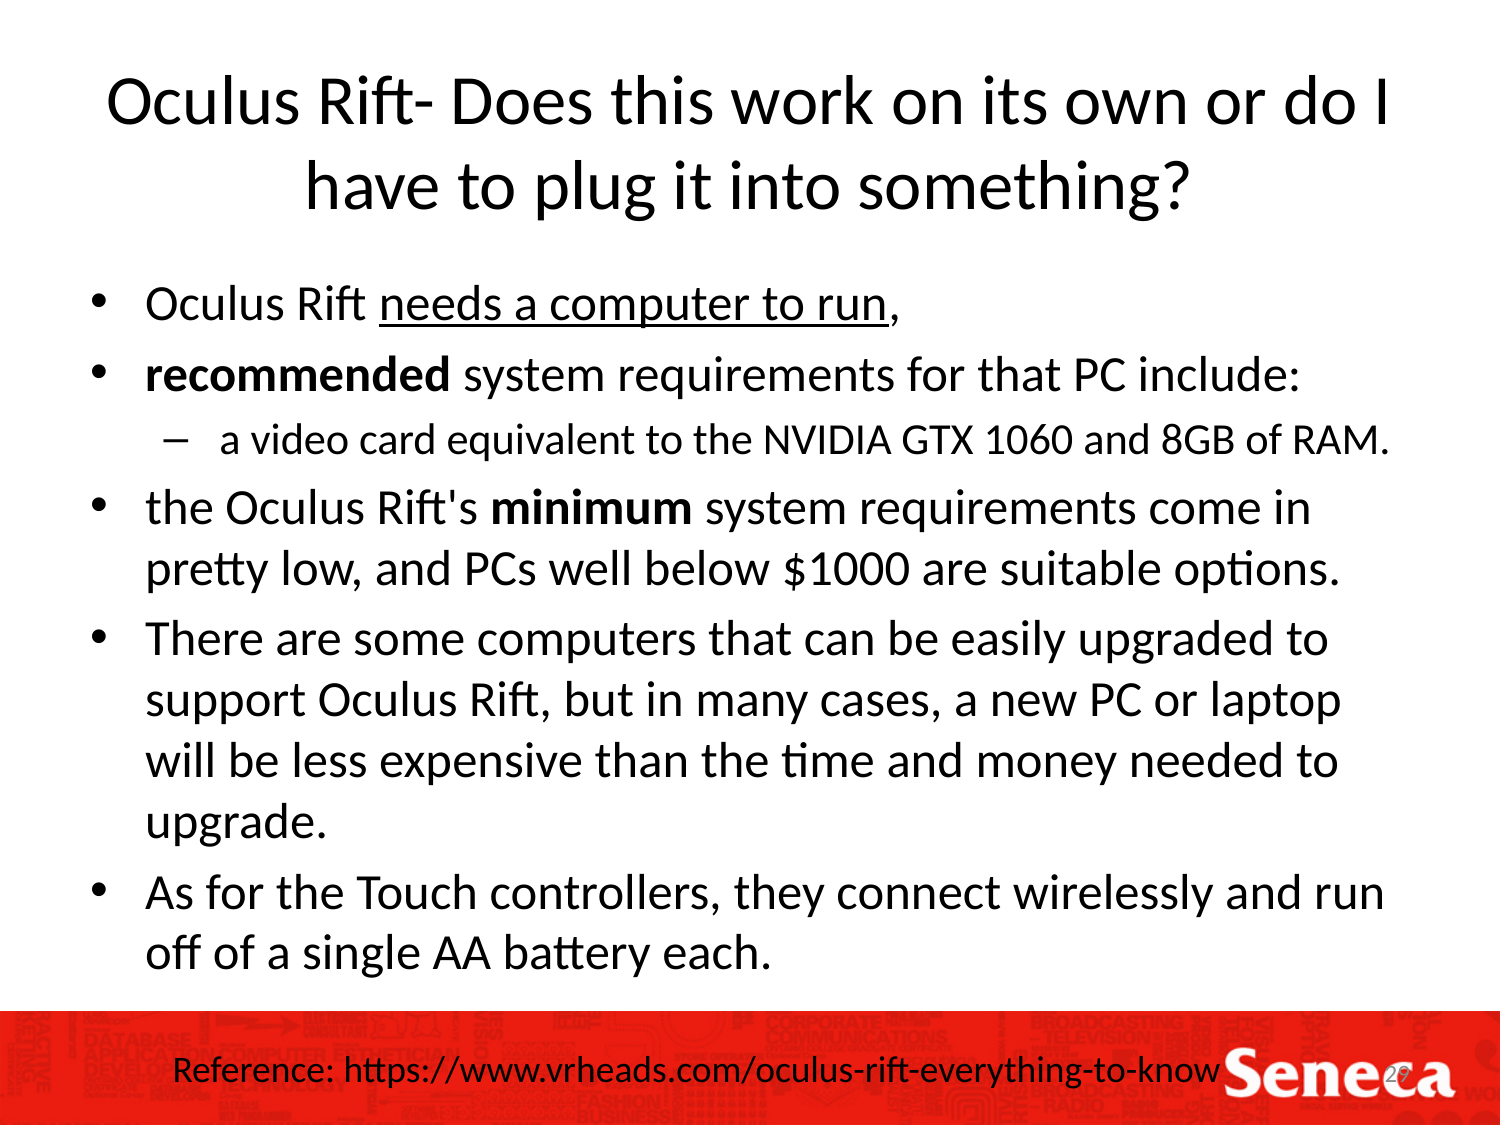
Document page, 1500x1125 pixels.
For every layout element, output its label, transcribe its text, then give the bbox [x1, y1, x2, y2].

picture [0, 1011, 1500, 1125]
title Oculus Rift- Does this work on its own or do I have to plug it into something? [75, 45, 1425, 233]
text_box Reference: https://www.vrheads.com/oculus-rift-everything-to-know [157, 1037, 1250, 1098]
slide_number 29 [1074, 1042, 1425, 1103]
list Oculus Rift needs a computer to run, recommended system requirements for that PC include: a video card equivalent to the NVIDIA GTX 1060 and 8GB of RAM. the Oculus Rift's minimum system requirements come in pretty low, and PCs well below $1000 are suitable options. There are some computers that can be easily upgraded to support Oculus Rift, but in many cases, a new PC or laptop will be less expensive than the time and money needed to upgrade. As for the Touch controllers, they connect wirelessly and run off of a single AA battery each. [75, 262, 1425, 1005]
